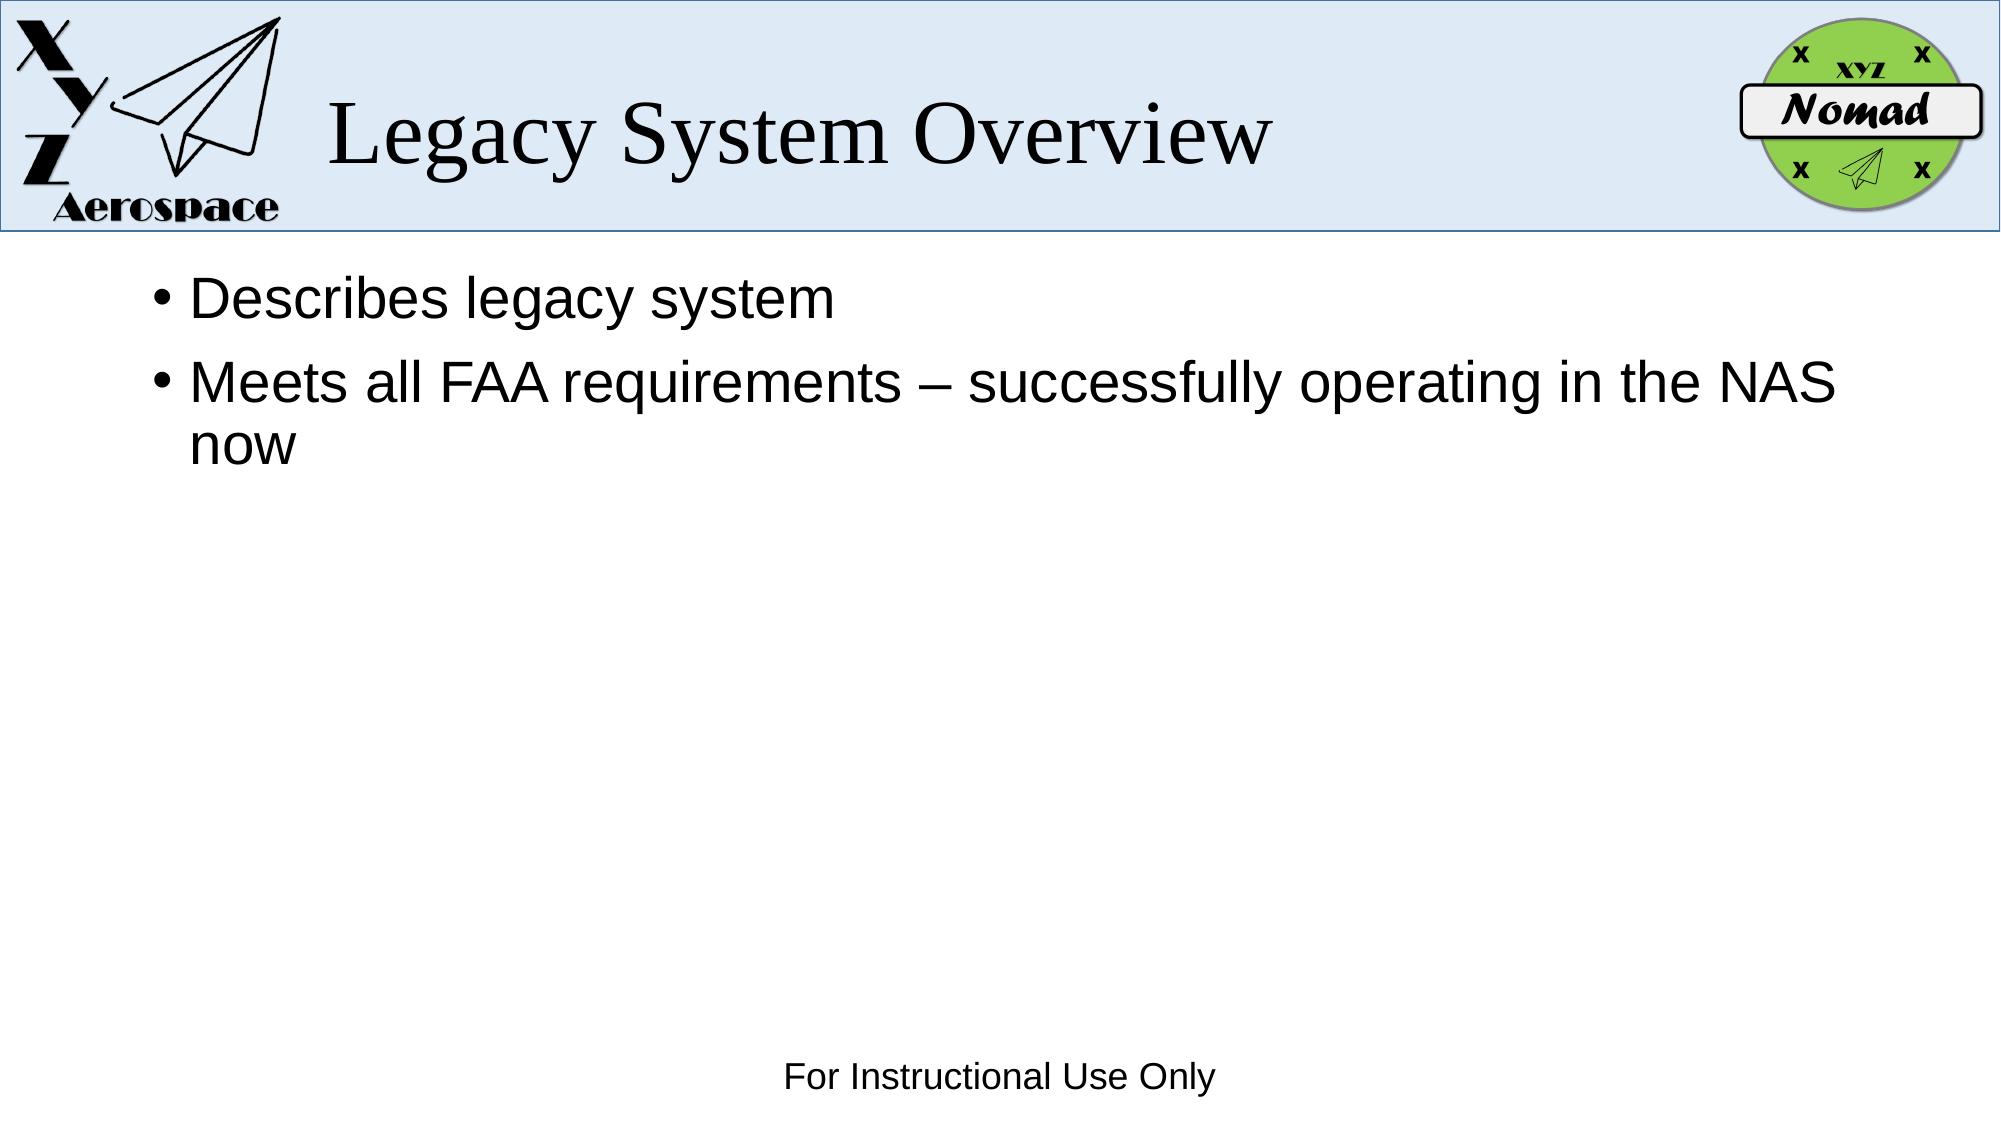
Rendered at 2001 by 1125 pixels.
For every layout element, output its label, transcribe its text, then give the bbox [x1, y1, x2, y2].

title Legacy System Overview [312, 57, 1688, 211]
picture [1738, 16, 1987, 215]
picture [0, 0, 306, 257]
list Describes legacy system Meets all FAA requirements – successfully operating in the NAS now [137, 260, 1863, 1014]
